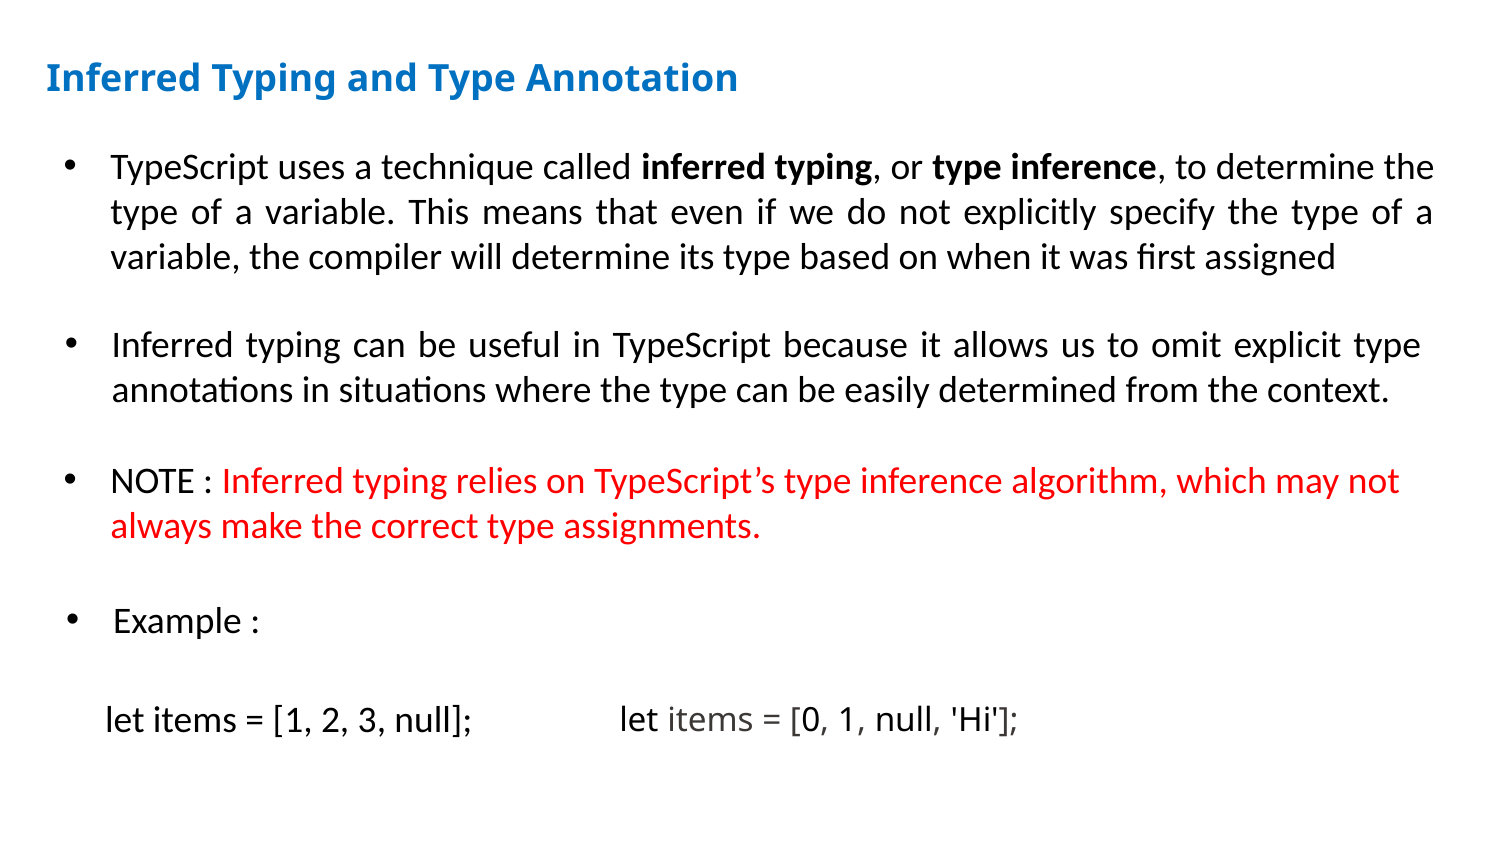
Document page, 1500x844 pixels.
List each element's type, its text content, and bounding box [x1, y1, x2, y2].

text_box TypeScript uses a technique called inferred typing, or type inference, to determine the type of a variable. This means that even if we do not explicitly specify the type of a variable, the compiler will determine its type based on when it was first assigned [48, 134, 1450, 284]
text_box let items = [0, 1, null, 'Hi']; [604, 690, 1034, 745]
text_box Inferred Typing and Type Annotation [31, 46, 755, 107]
text_box let items = [1, 2, 3, null]; [90, 687, 488, 748]
text_box Example : [51, 588, 276, 649]
text_box NOTE : Inferred typing relies on TypeScript’s type inference algorithm, which may not always make the correct type assignments. [48, 448, 1450, 554]
text_box Inferred typing can be useful in TypeScript because it allows us to omit explicit type annotations in situations where the type can be easily determined from the context. [50, 312, 1438, 418]
